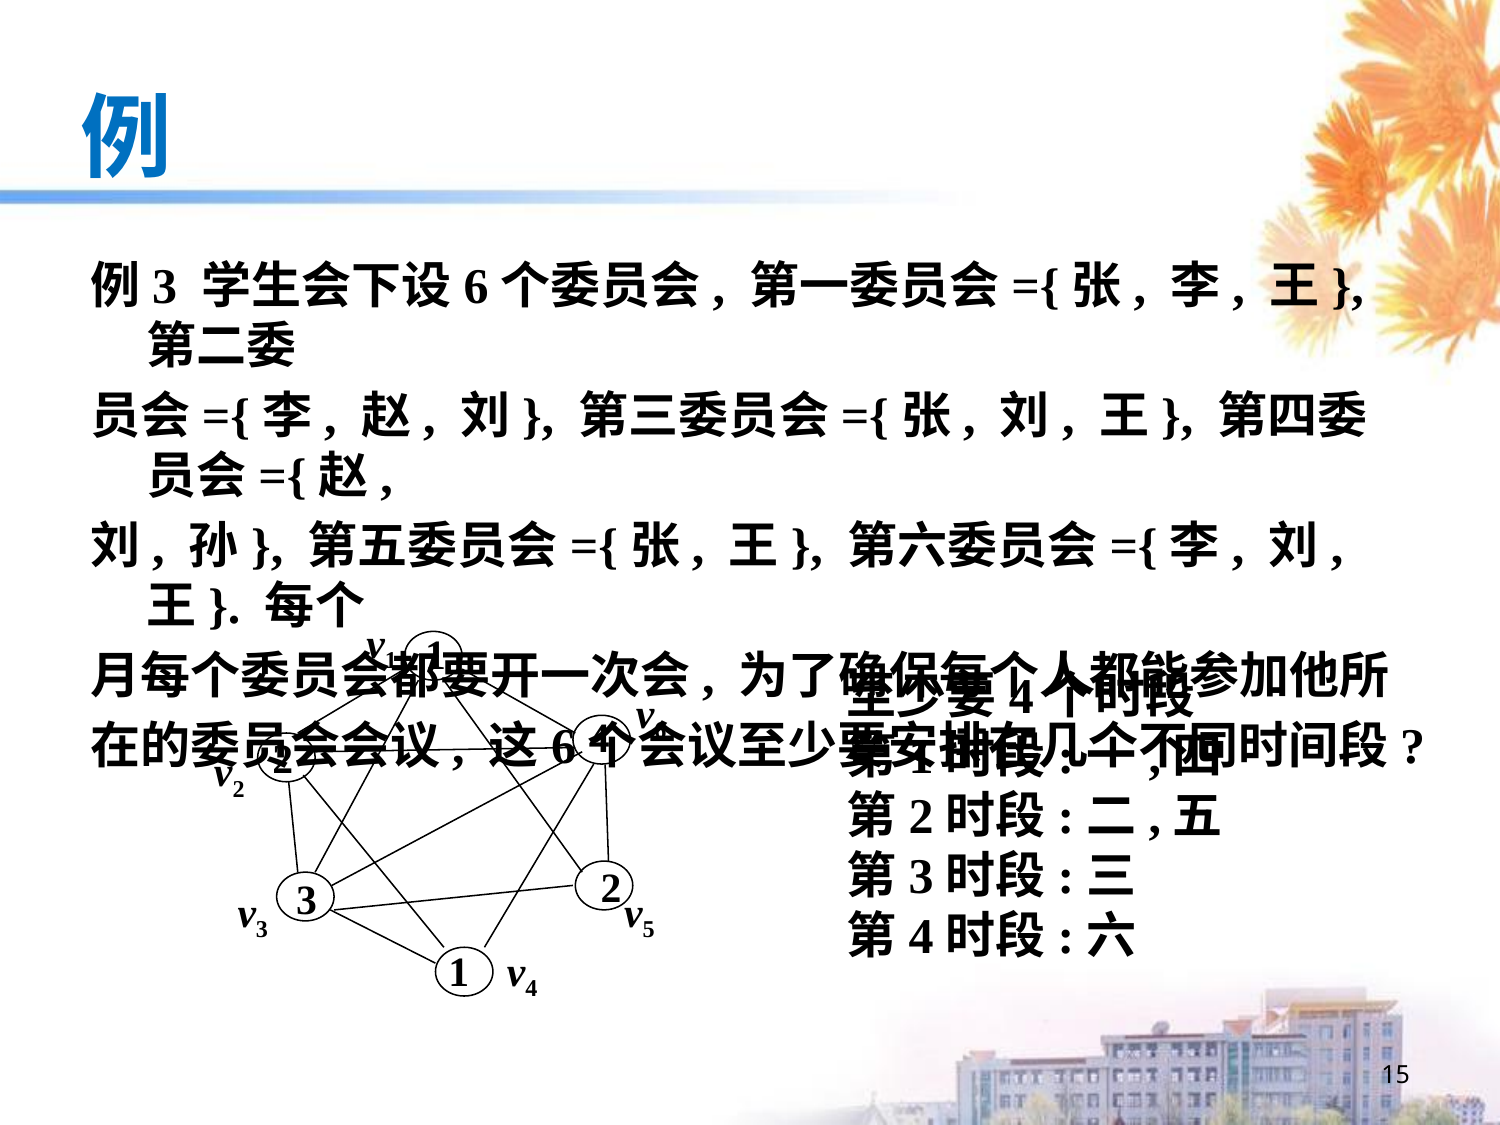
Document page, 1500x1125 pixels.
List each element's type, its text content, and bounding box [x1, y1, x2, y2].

picture [0, 0, 1500, 1125]
title 例 [64, 54, 1416, 215]
text_box 至少要4个时段 第1时段:一,四 第2时段:二,五 第3时段:三 第4时段:六 [832, 656, 1278, 985]
list 例3 学生会下设6个委员会, 第一委员会={张, 李, 王}, 第二委 员会={李, 赵, 刘}, 第三委员会={张, 刘, 王}, 第四委员会={赵, 刘, 孙}, 第五委员会={张, 王}, 第六委员会={李, 刘, 王}. 每个 月每个委员会都要开一次会, 为了确保每个人都能参加他所 在的委员会会议, 这6个会议至少要安排在几个不同时间段? [74, 245, 1426, 1055]
slide_number 15 [1074, 1024, 1426, 1101]
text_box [198, 609, 692, 1020]
